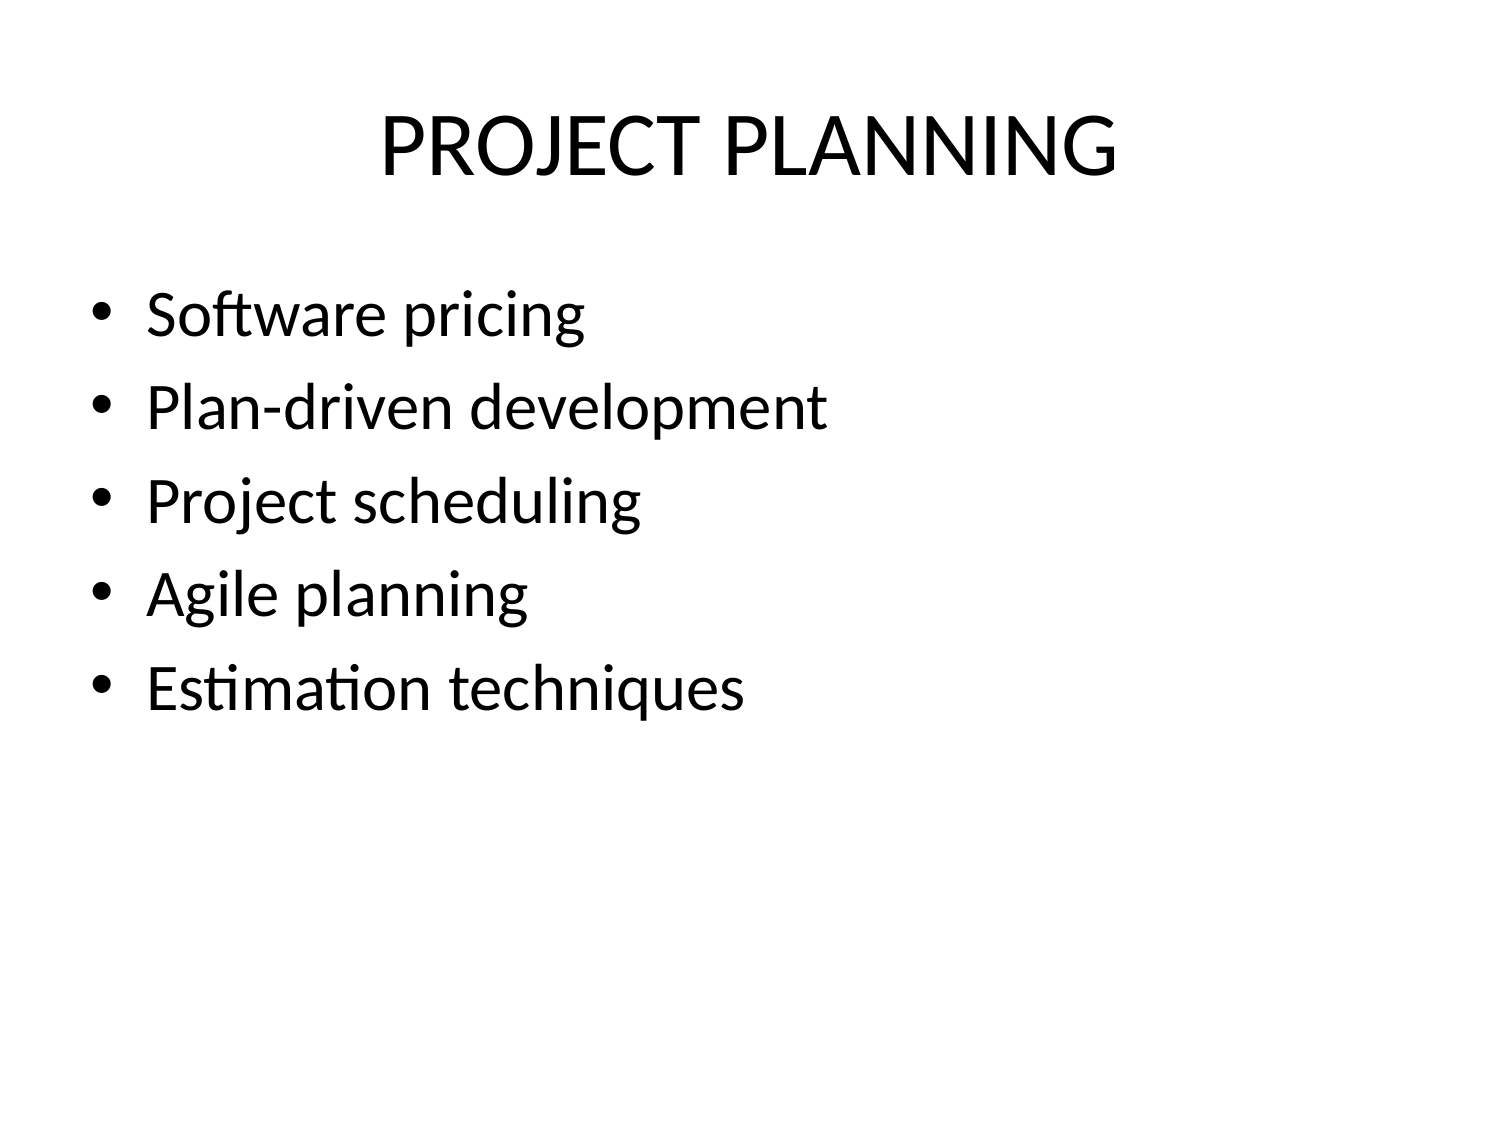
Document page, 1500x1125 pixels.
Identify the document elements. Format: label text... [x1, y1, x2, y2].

list Software pricing Plan-driven development Project scheduling Agile planning Estimation techniques [75, 262, 1425, 1005]
title PROJECT PLANNING [75, 45, 1425, 233]
